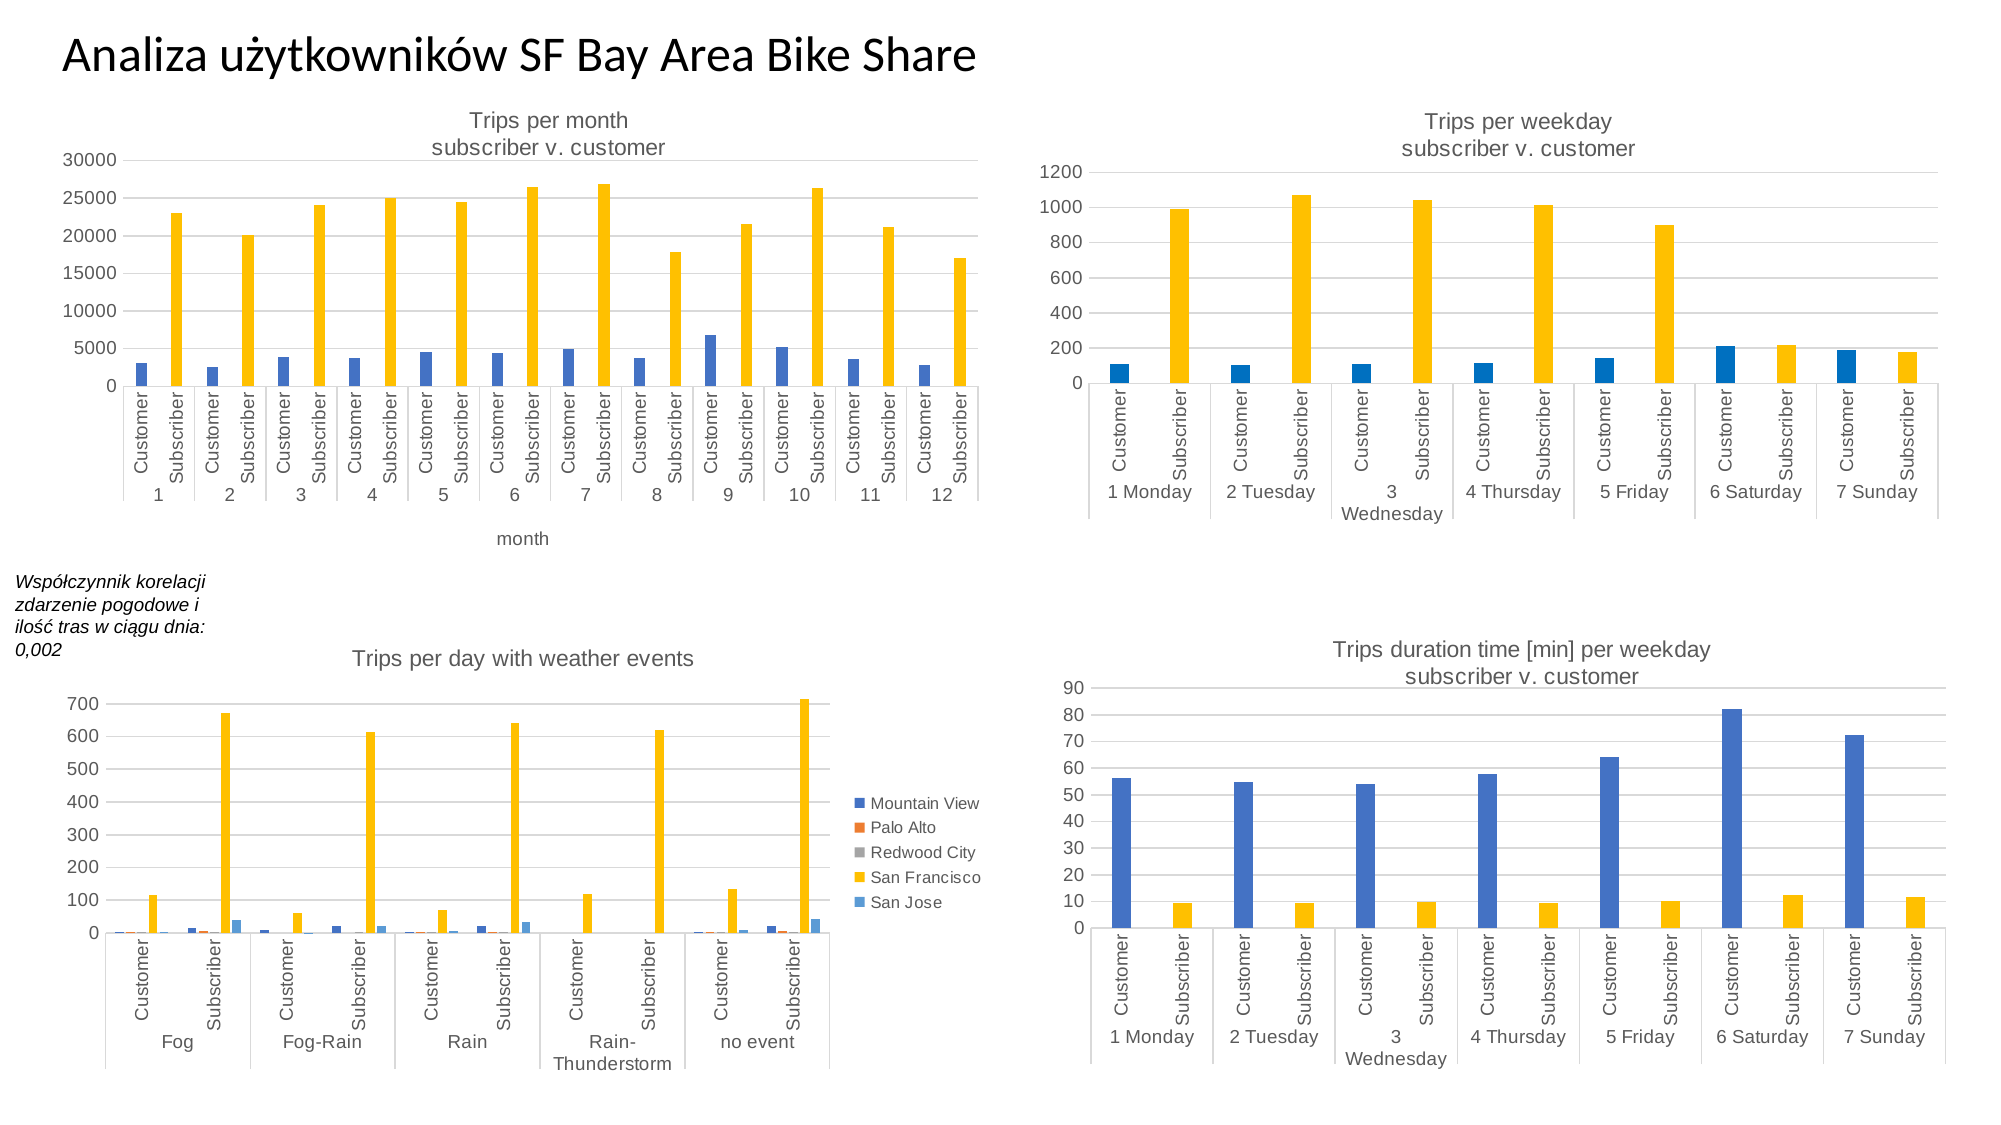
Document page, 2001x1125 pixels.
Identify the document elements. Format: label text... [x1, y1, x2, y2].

text_box Współczynnik korelacji zdarzenie pogodowe i ilość tras w ciągu dnia: 0,002 [0, 562, 250, 668]
text_box Analiza użytkowników SF Bay Area Bike Share [47, 14, 1199, 90]
chart [47, 89, 1001, 563]
chart [1024, 620, 1962, 1073]
chart [47, 620, 1001, 1085]
chart [1024, 89, 1962, 583]
